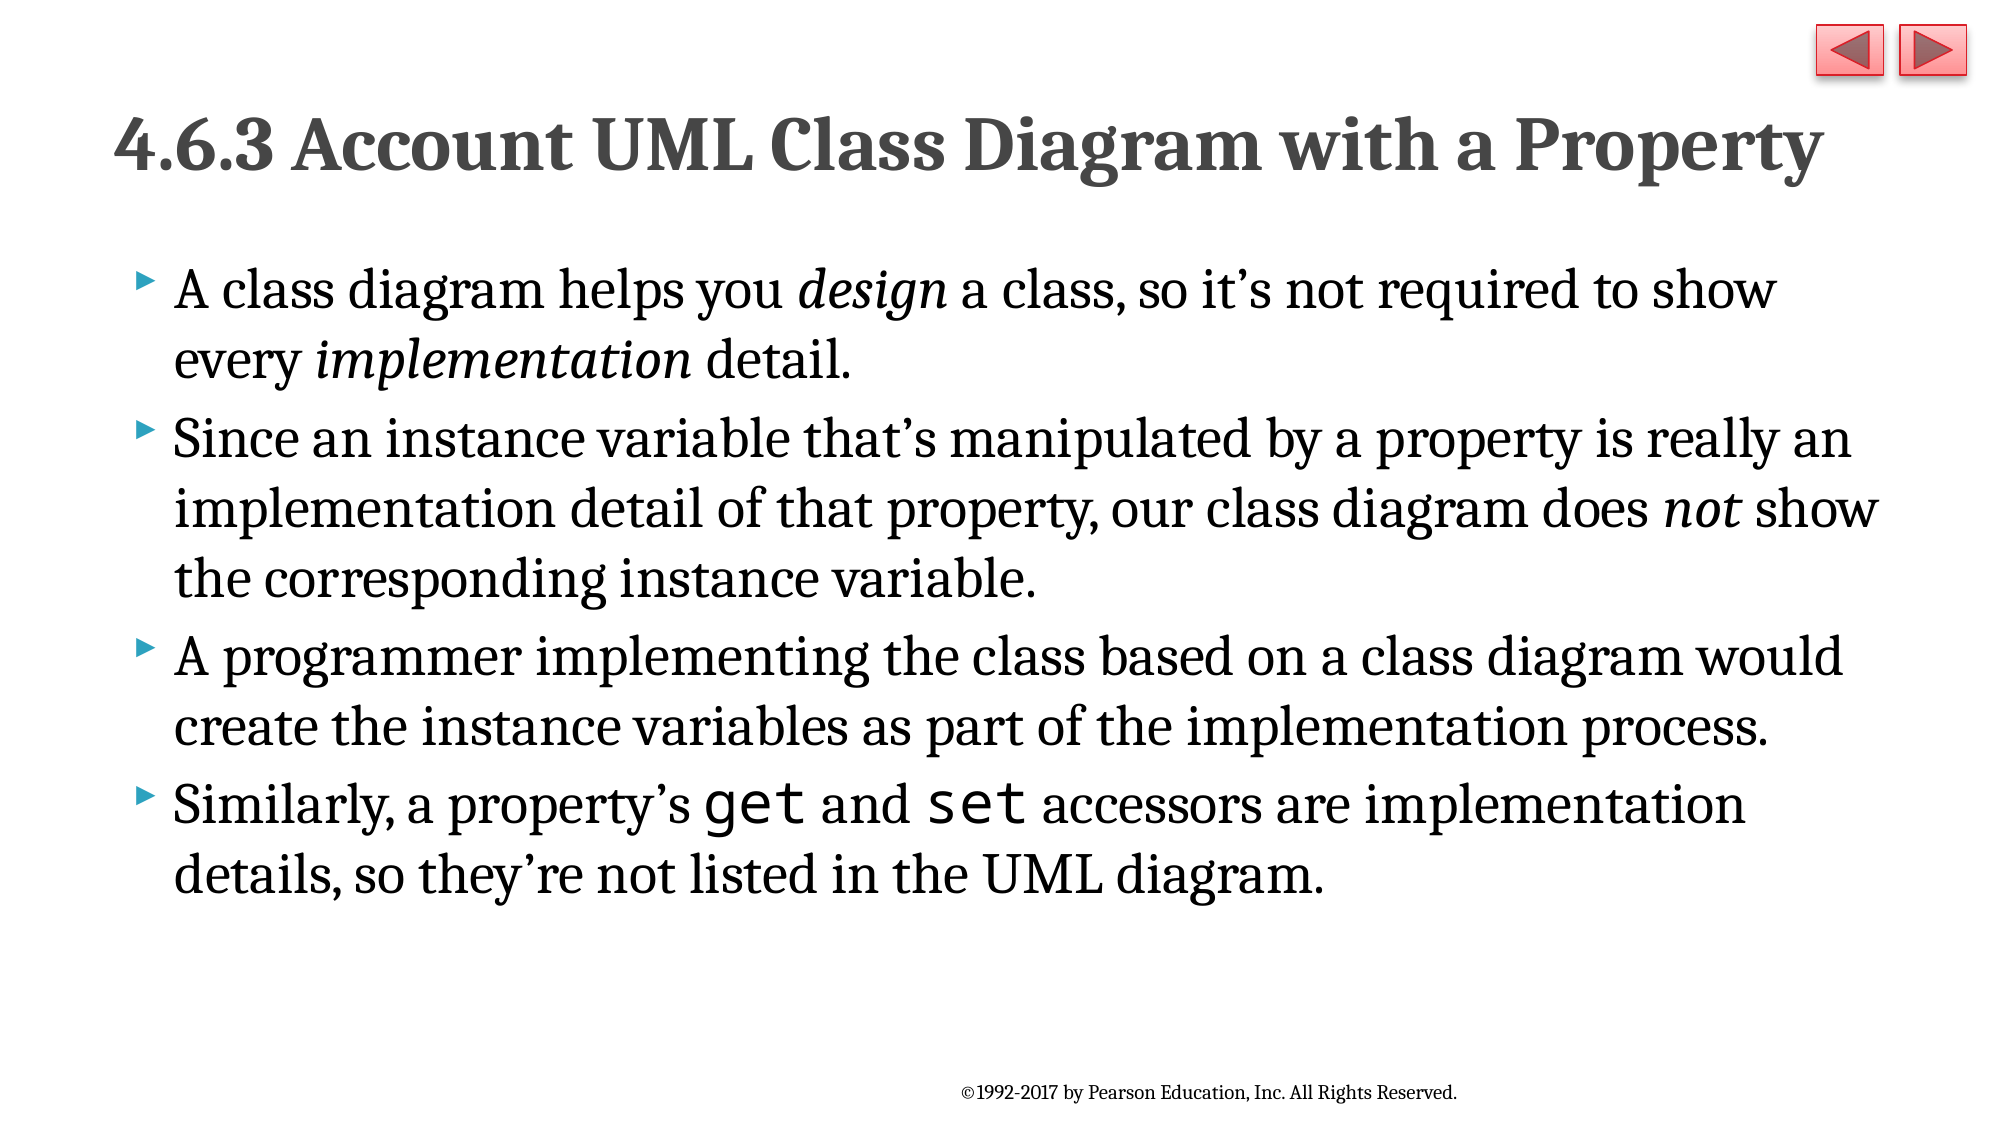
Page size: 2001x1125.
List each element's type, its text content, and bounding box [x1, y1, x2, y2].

list A class diagram helps you design a class, so it’s not required to show every implementation detail. Since an instance variable that’s manipulated by a property is really an implementation detail of that property, our class diagram does not show the corresponding instance variable. A programmer implementing the class based on a class diagram would create the instance variables as part of the implementation process. Similarly, a property’s get and set accessors are implementation details, so they’re not listed in the UML diagram. [99, 242, 1900, 986]
title 4.6.3 Account UML Class Diagram with a Property [99, 45, 1900, 233]
footer ©1992-2017 by Pearson Education, Inc. All Rights Reserved. [900, 1051, 1473, 1112]
